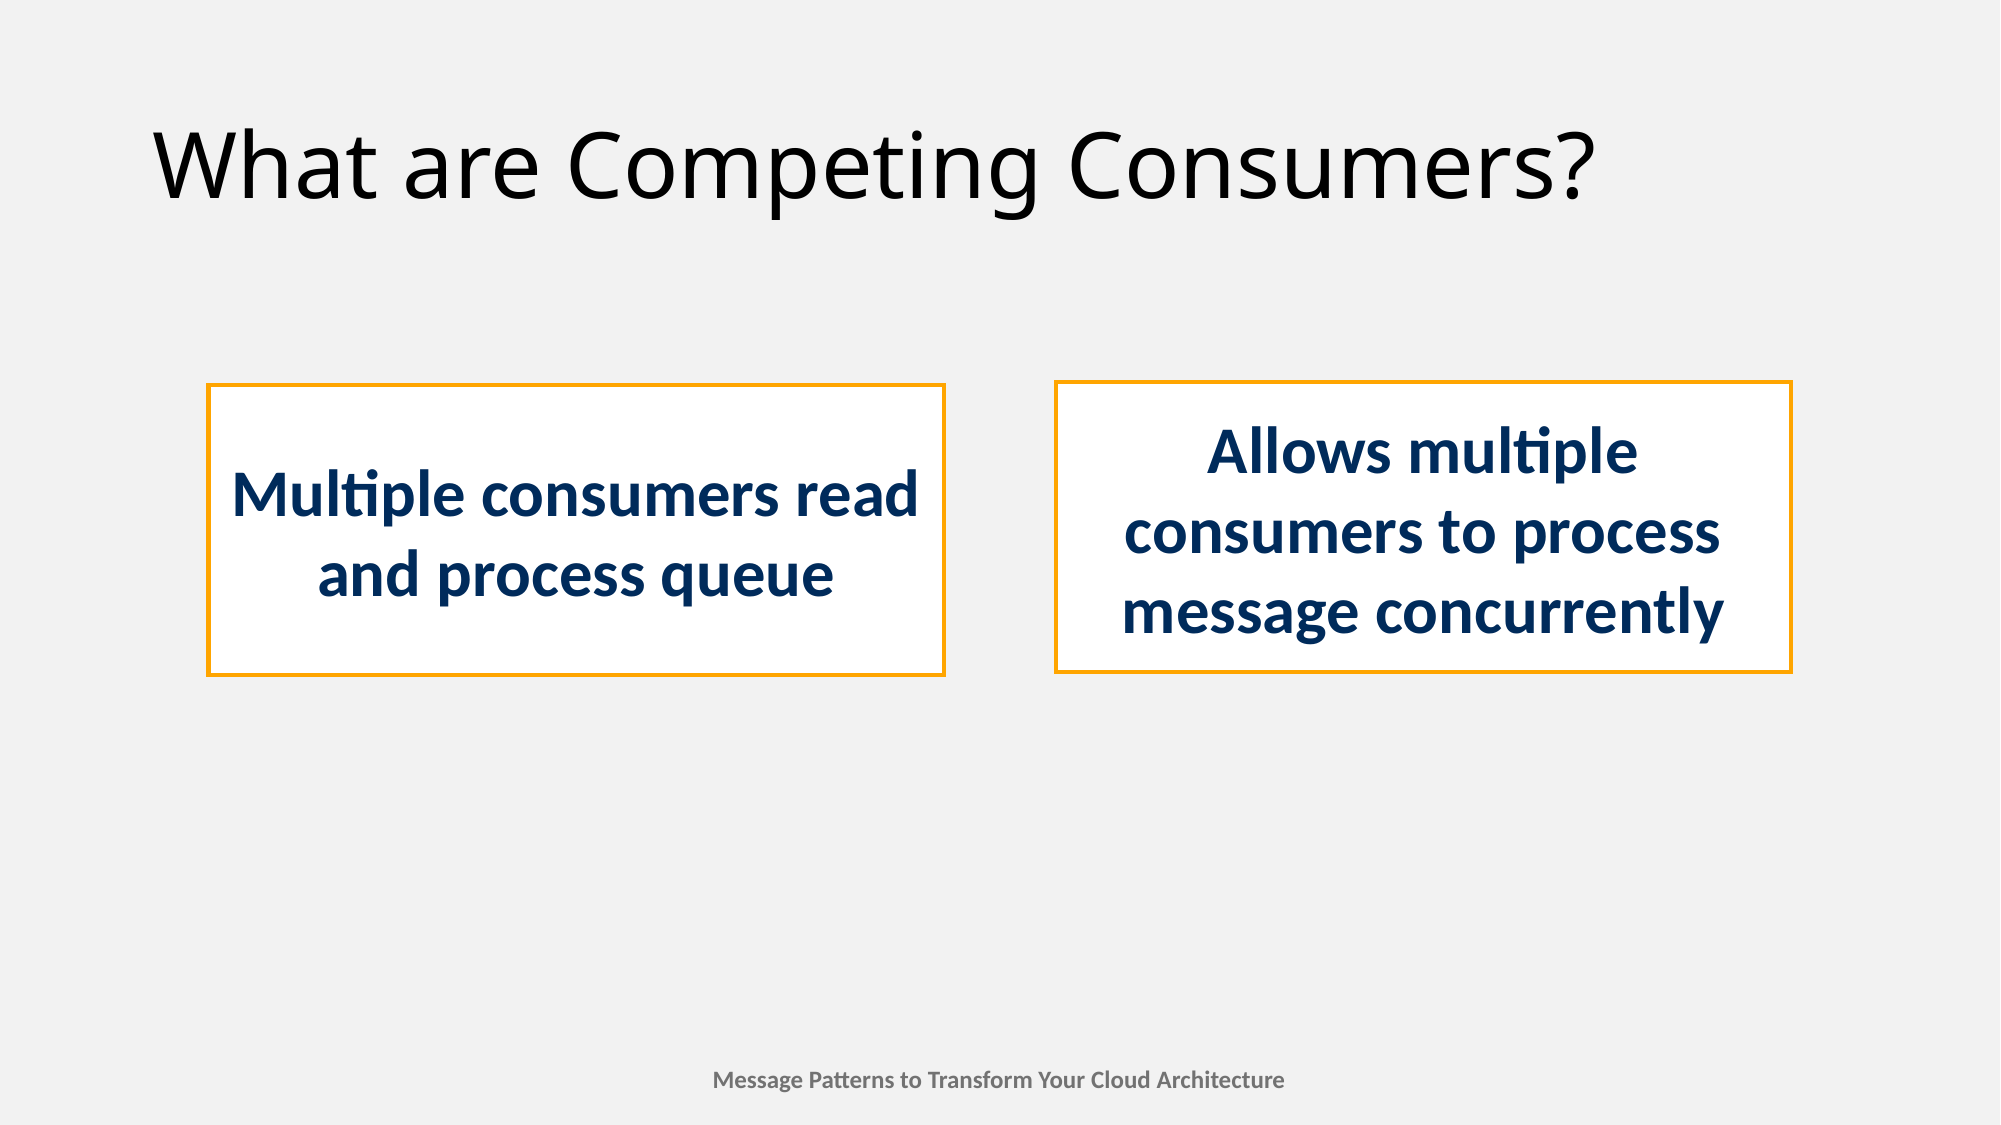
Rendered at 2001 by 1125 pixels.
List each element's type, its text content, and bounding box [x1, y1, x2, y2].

text_box Allows multiple consumers to process message concurrently [1055, 381, 1792, 673]
title What are Competing Consumers? [137, 59, 1863, 278]
text_box Multiple consumers read and process queue [208, 384, 945, 676]
